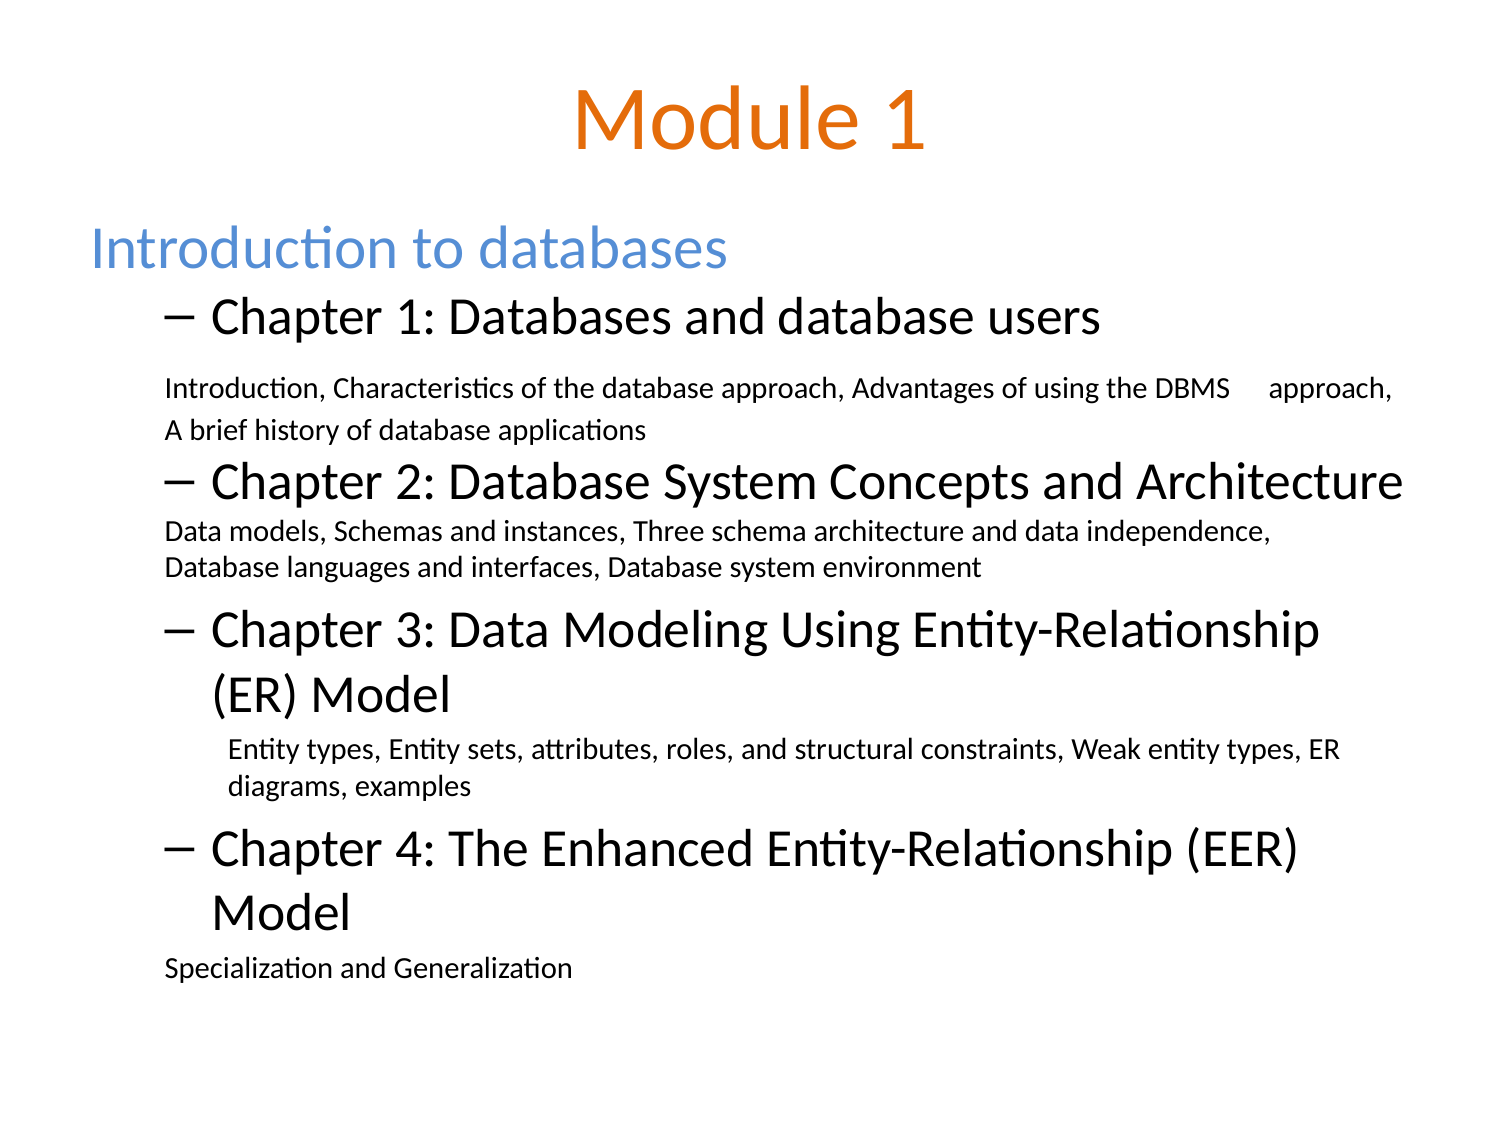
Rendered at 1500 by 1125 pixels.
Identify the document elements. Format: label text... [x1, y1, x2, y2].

title Module 1 [75, 37, 1425, 188]
list Introduction to databases Chapter 1: Databases and database users Introduction, Characteristics of the database approach, Advantages of using the DBMS approach, A brief history of database applications Chapter 2: Database System Concepts and Architecture Data models, Schemas and instances, Three schema architecture and data independence, Database languages and interfaces, Database system environment Chapter 3: Data Modeling Using Entity-Relationship (ER) Model Entity types, Entity sets, attributes, roles, and structural constraints, Weak entity types, ER diagrams, examples Chapter 4: The Enhanced Entity-Relationship (EER) Model Specialization and Generalization [75, 200, 1425, 1050]
